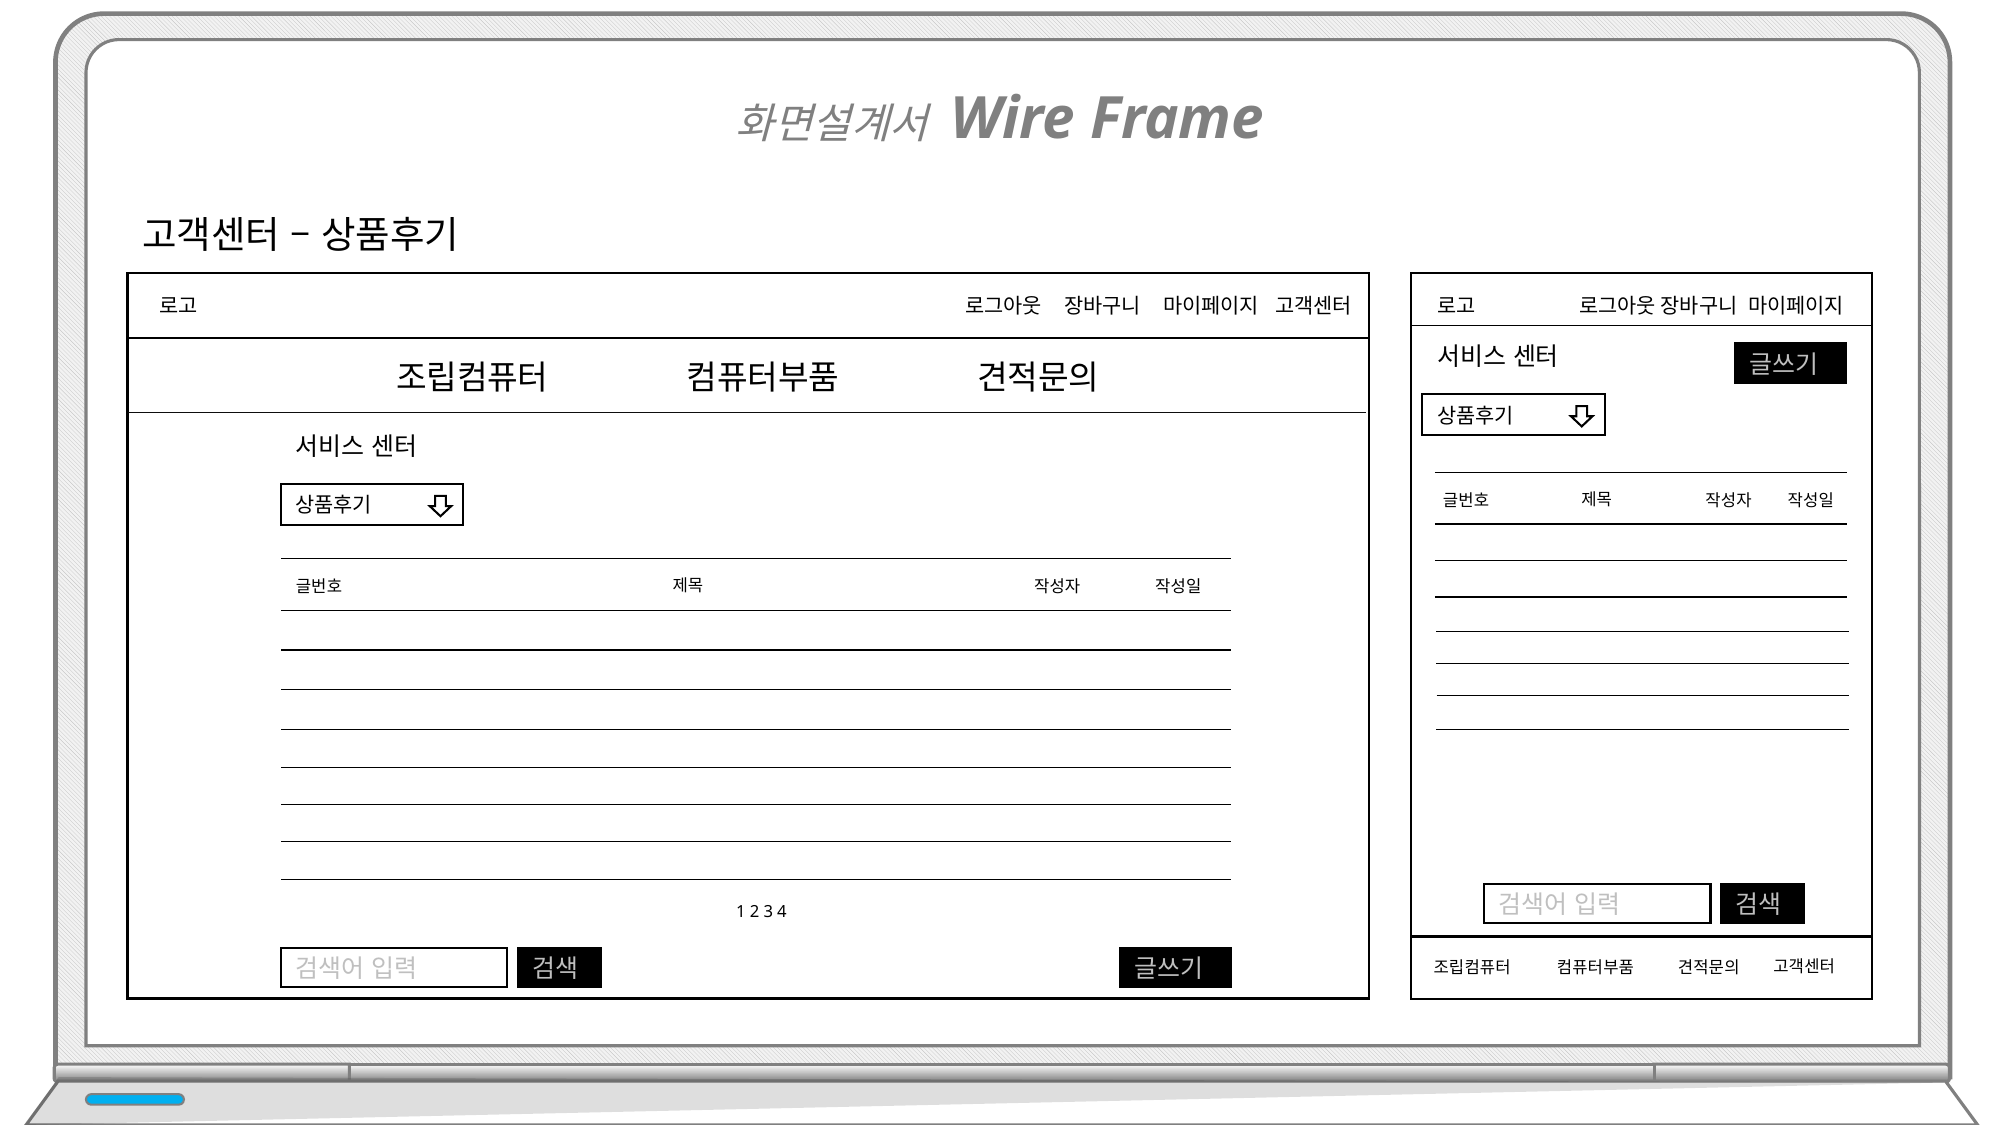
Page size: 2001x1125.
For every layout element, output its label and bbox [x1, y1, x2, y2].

text_box [24, 13, 1978, 1125]
